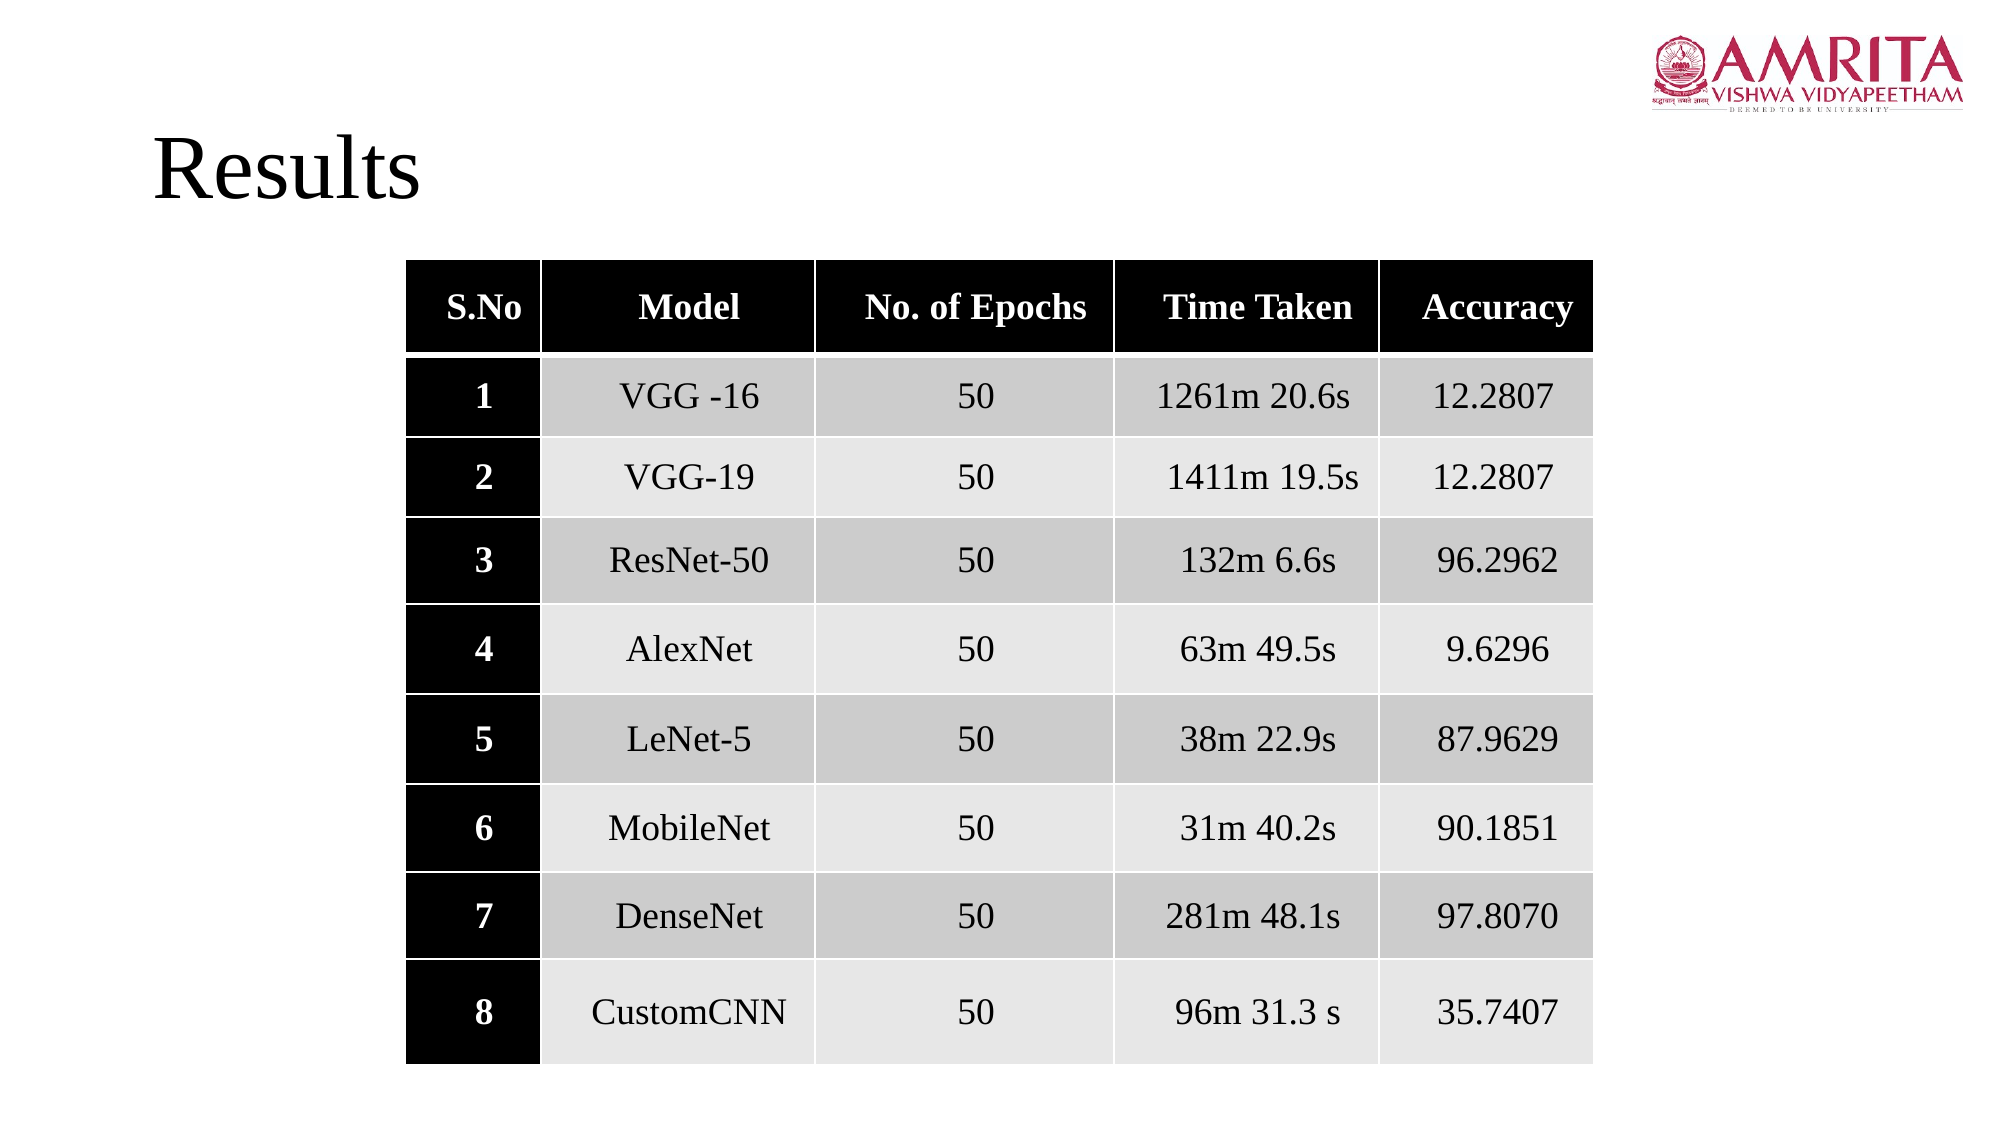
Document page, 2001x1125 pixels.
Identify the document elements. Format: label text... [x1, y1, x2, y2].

table_cell 8 [406, 960, 540, 1064]
table_cell 12.2807 [1380, 438, 1593, 516]
table_cell 50 [816, 785, 1113, 871]
table_cell 281m 48.1s [1115, 873, 1378, 958]
table_cell 3 [406, 518, 540, 603]
table_cell 132m 6.6s [1115, 518, 1378, 603]
table_cell CustomCNN [542, 960, 814, 1064]
table_cell 2 [406, 438, 540, 516]
table_cell VGG -16 [542, 358, 814, 436]
table_cell LeNet-5 [542, 695, 814, 783]
table_cell 50 [816, 438, 1113, 516]
table_cell 1261m 20.6s [1115, 358, 1378, 436]
table_cell 5 [406, 695, 540, 783]
table_cell ResNet-50 [542, 518, 814, 603]
table_cell 50 [816, 873, 1113, 958]
table_cell MobileNet [542, 785, 814, 871]
table_cell 97.8070 [1380, 873, 1593, 958]
table_cell 96m 31.3 s [1115, 960, 1378, 1064]
table_cell 4 [406, 605, 540, 693]
table_cell 63m 49.5s [1115, 605, 1378, 693]
table_header Time Taken [1115, 260, 1378, 352]
table_cell 50 [816, 605, 1113, 693]
table_cell 12.2807 [1380, 358, 1593, 436]
table_cell 6 [406, 785, 540, 871]
table_cell 9.6296 [1380, 605, 1593, 693]
picture [1651, 35, 1963, 112]
table_cell DenseNet [542, 873, 814, 958]
table_cell 50 [816, 960, 1113, 1064]
table_cell 96.2962 [1380, 518, 1593, 603]
table_cell 7 [406, 873, 540, 958]
table_header S.No [406, 260, 540, 352]
title Results [137, 59, 1863, 278]
table_cell 90.1851 [1380, 785, 1593, 871]
table_cell 38m 22.9s [1115, 695, 1378, 783]
table_cell 35.7407 [1380, 960, 1593, 1064]
table_header Accuracy [1380, 260, 1593, 352]
table_header No. of Epochs [816, 260, 1113, 352]
table_cell 31m 40.2s [1115, 785, 1378, 871]
table_cell 50 [816, 358, 1113, 436]
table_cell 1 [406, 358, 540, 436]
table_cell VGG-19 [542, 438, 814, 516]
table_cell 50 [816, 695, 1113, 783]
table_cell 50 [816, 518, 1113, 603]
table_header Model [542, 260, 814, 352]
table_cell 87.9629 [1380, 695, 1593, 783]
table_cell AlexNet [542, 605, 814, 693]
table_cell 1411m 19.5s [1115, 438, 1378, 516]
